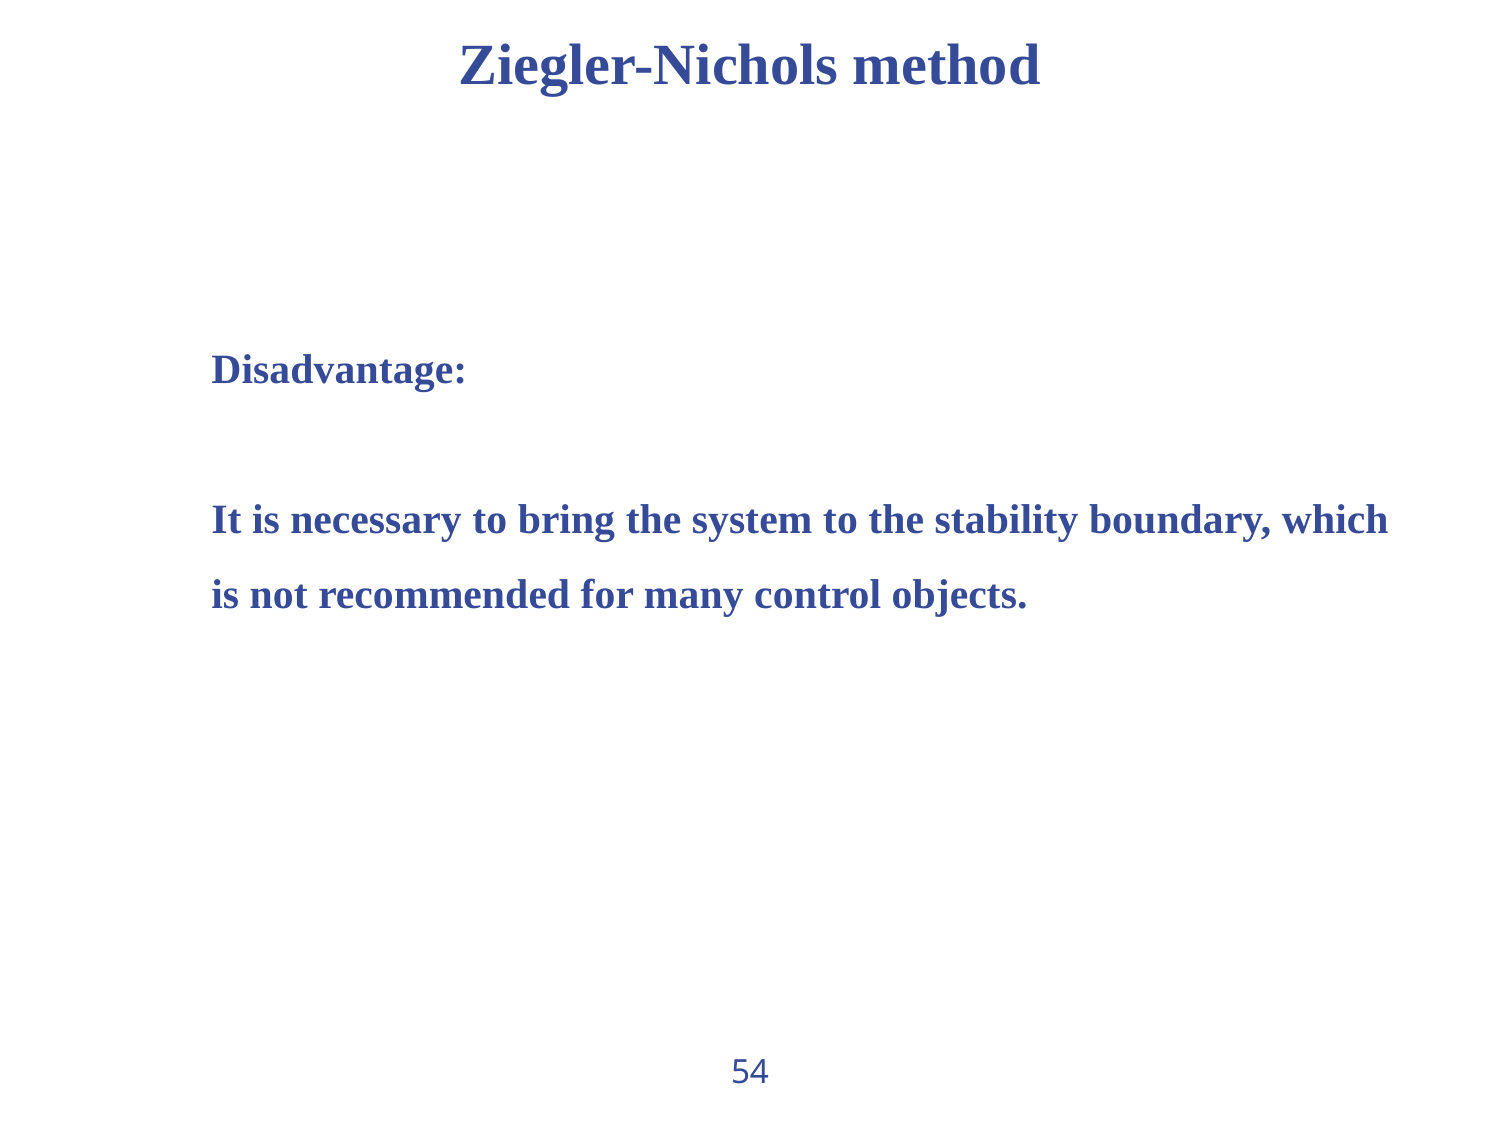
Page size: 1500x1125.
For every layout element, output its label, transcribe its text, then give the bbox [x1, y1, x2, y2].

text_box Disadvantage: It is necessary to bring the system to the stability boundary, which is not recommended for many control objects. [194, 309, 1412, 625]
title Ziegler-Nichols method [0, 19, 1500, 114]
footer 54 [512, 1042, 988, 1103]
